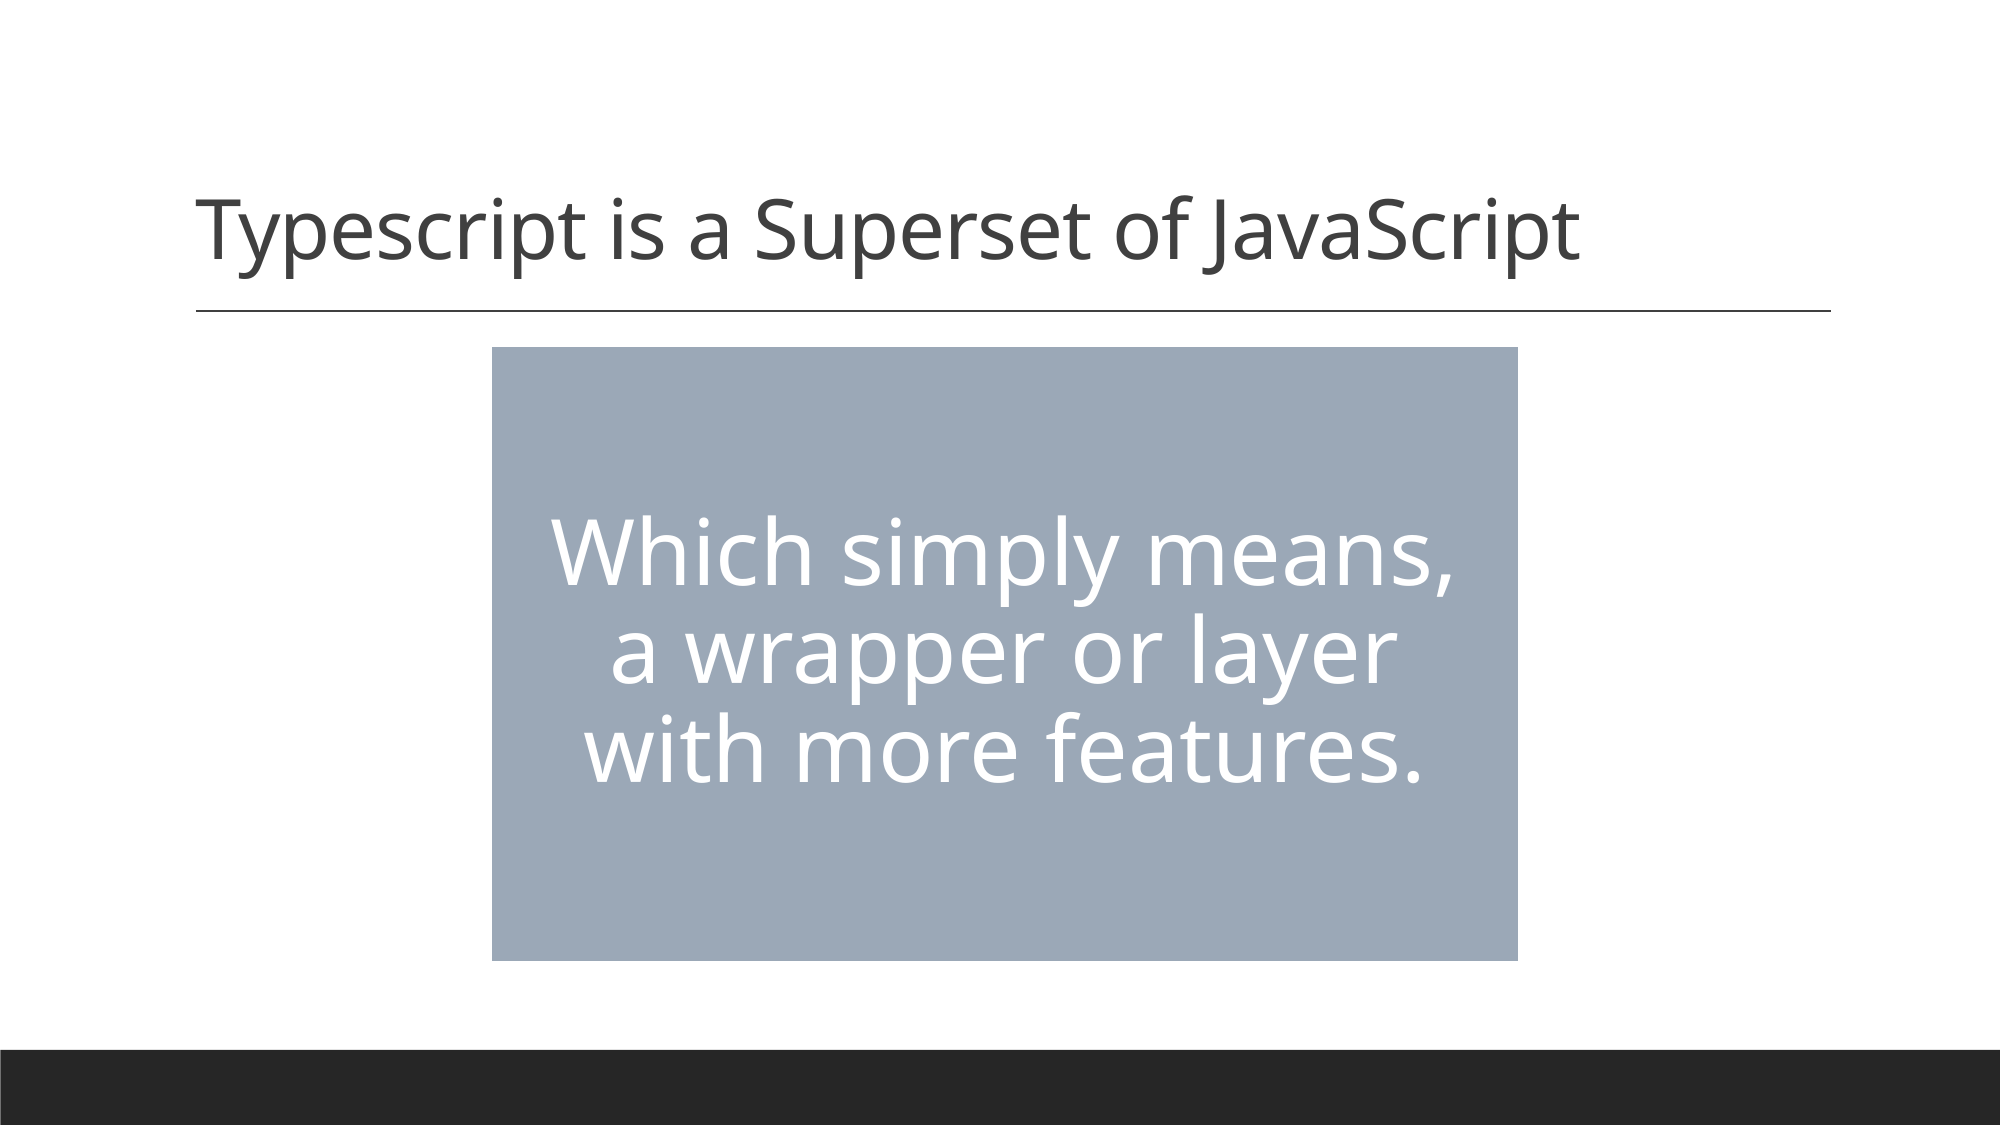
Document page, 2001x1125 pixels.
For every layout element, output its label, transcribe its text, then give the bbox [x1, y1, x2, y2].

title Typescript is a Superset of JavaScript [180, 47, 1830, 285]
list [179, 345, 1831, 964]
